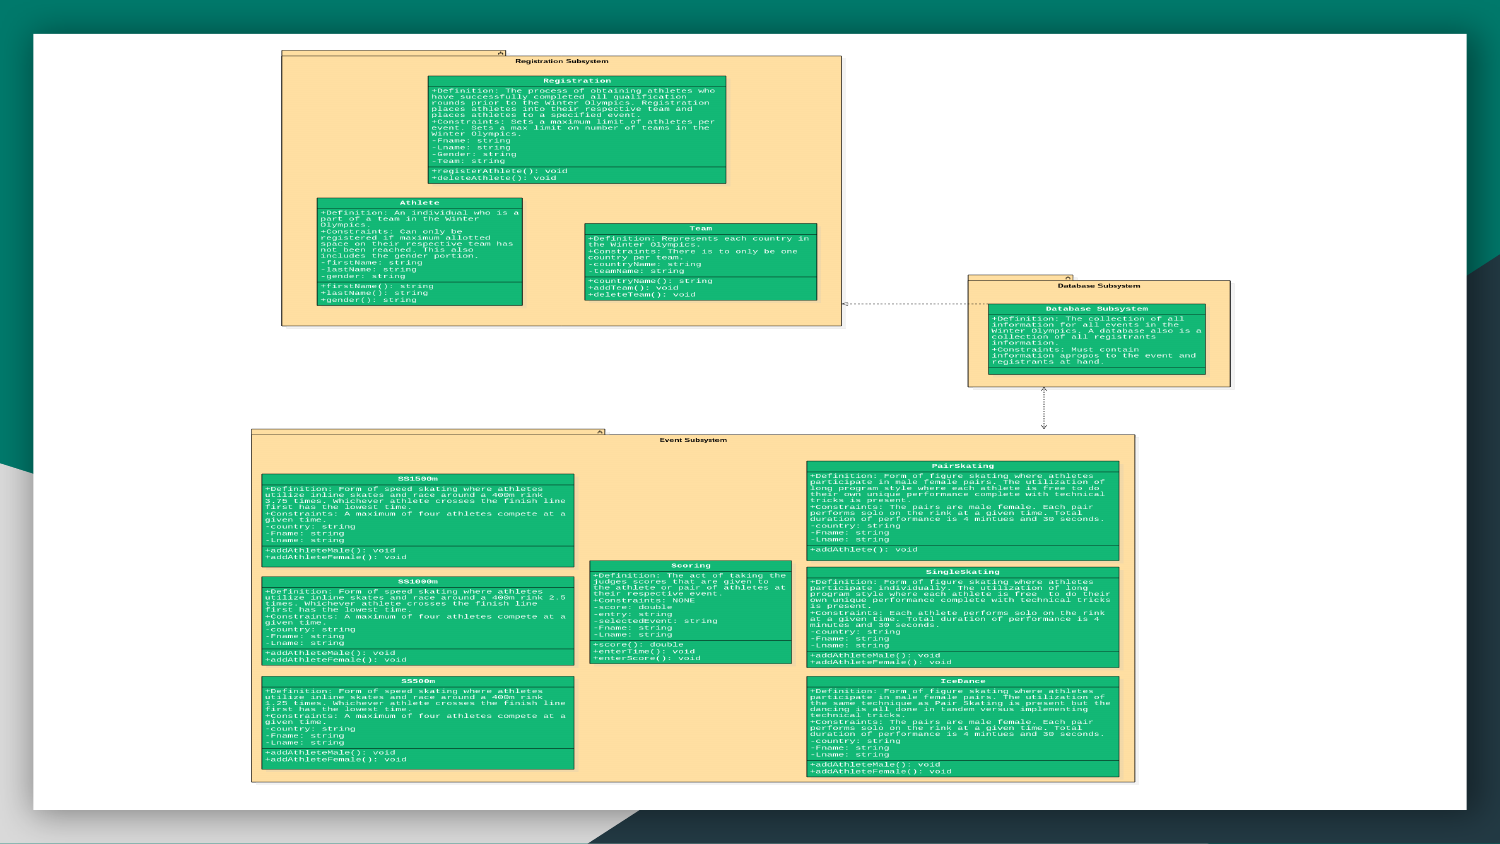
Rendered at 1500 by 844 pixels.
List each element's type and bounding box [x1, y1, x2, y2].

picture [244, 46, 1256, 798]
